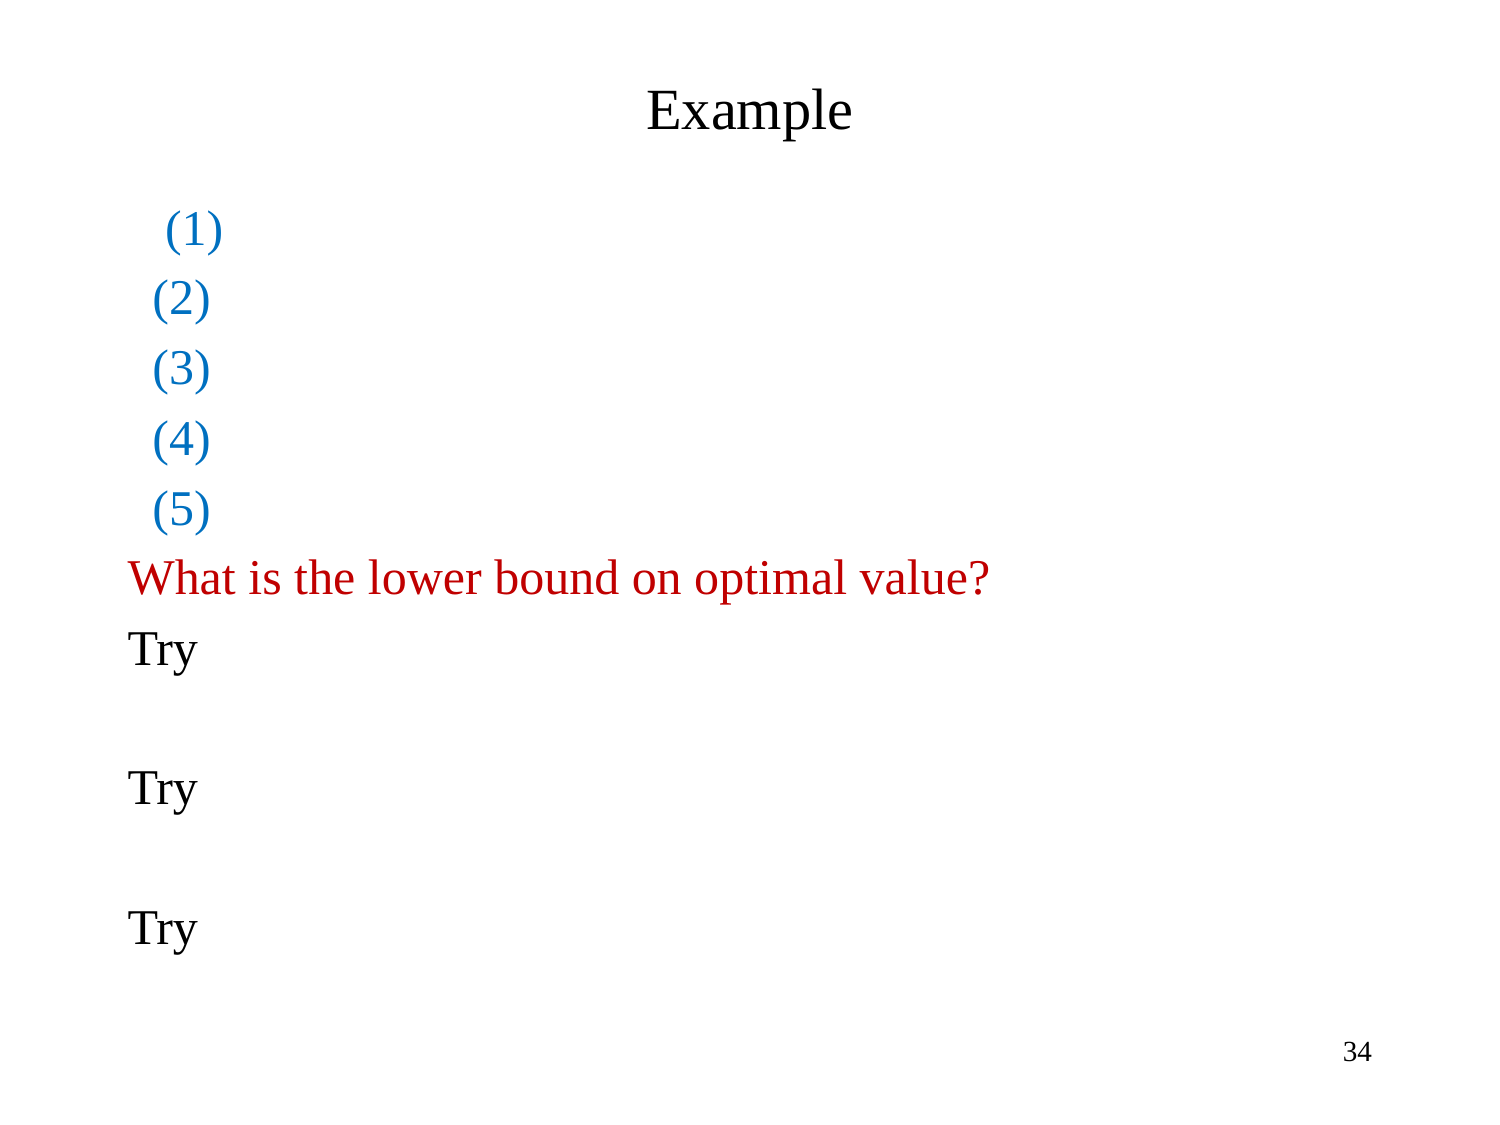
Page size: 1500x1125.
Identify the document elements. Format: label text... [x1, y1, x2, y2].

slide_number 34 [1074, 1025, 1388, 1100]
title Example [112, 62, 1388, 150]
